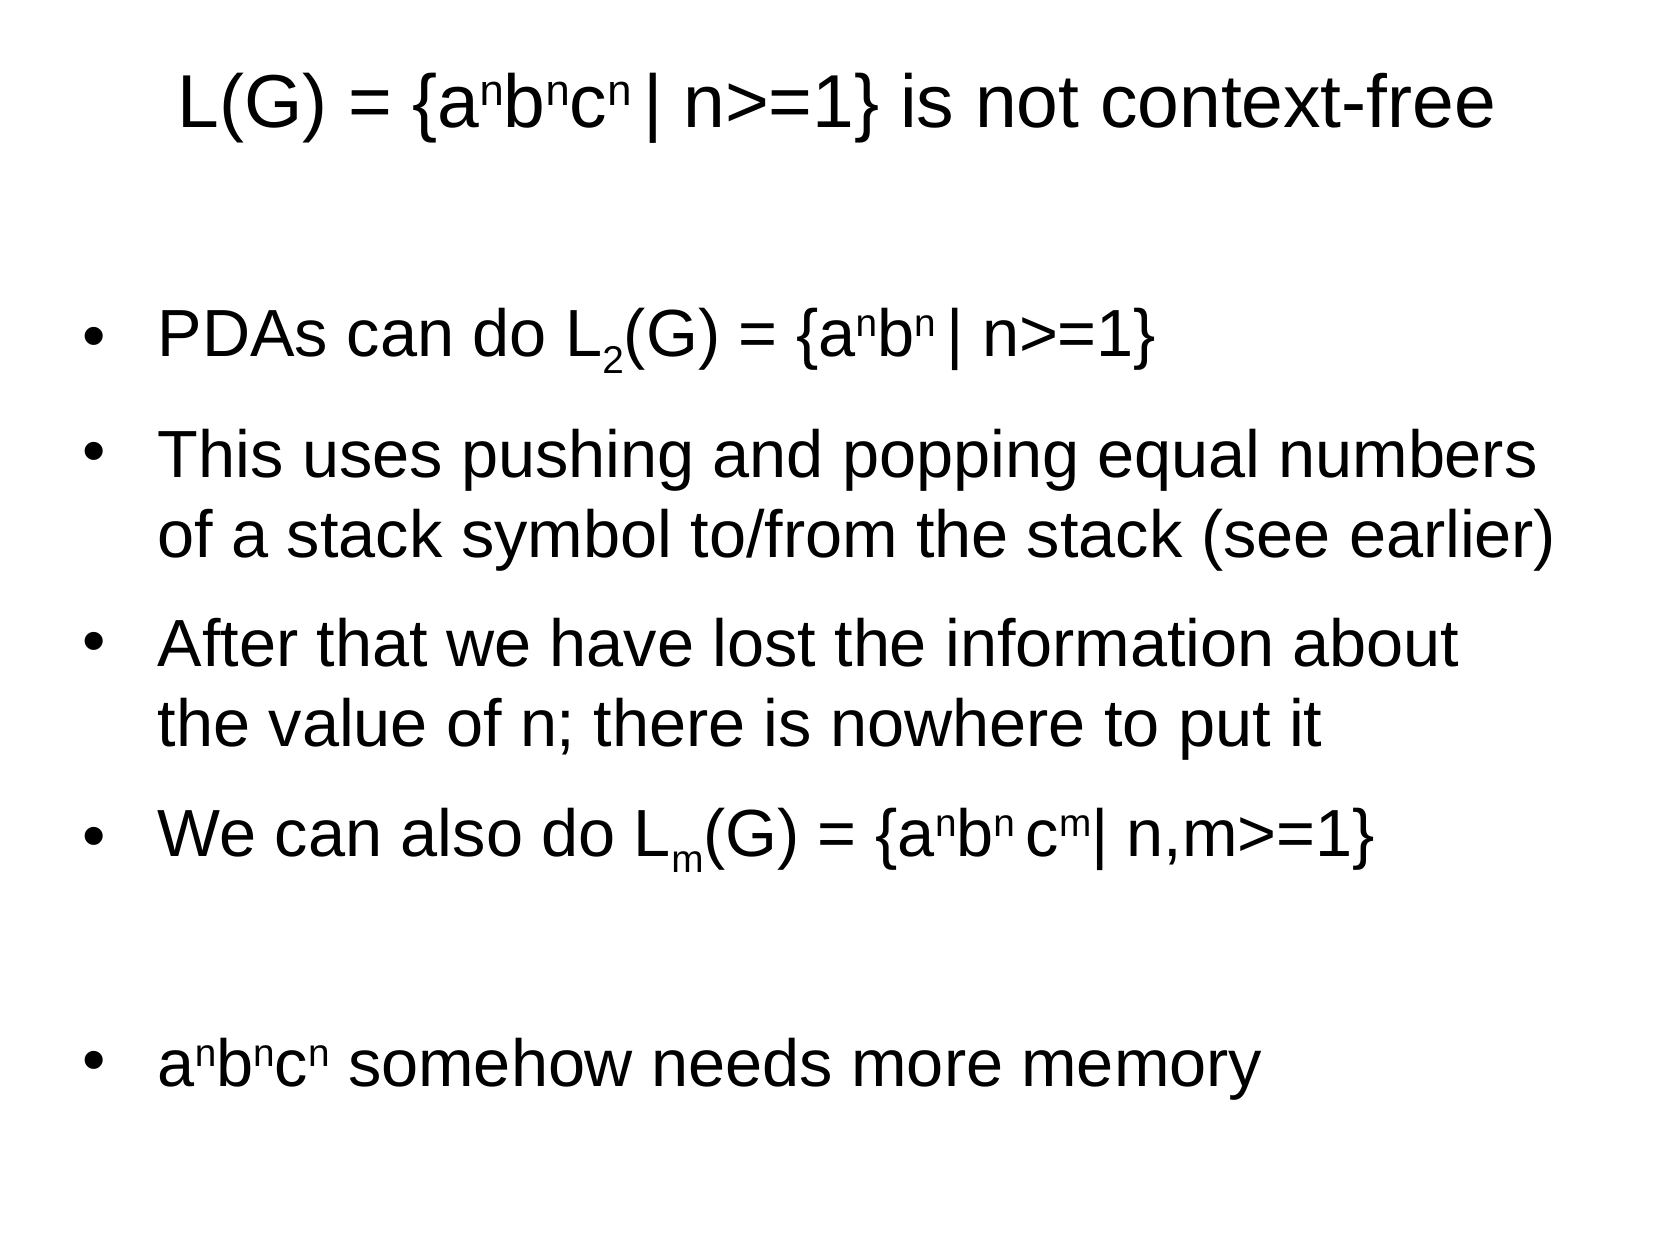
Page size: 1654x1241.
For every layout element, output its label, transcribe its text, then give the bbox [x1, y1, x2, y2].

title L(G) = {anbncn | n>=1} is not context-free [82, 49, 1571, 257]
list PDAs can do L2(G) = {anbn | n>=1} This uses pushing and popping equal numbers of a stack symbol to/from the stack (see earlier) After that we have lost the information about the value of n; there is nowhere to put it We can also do Lm(G) = {anbn cm| n,m>=1} anbncn somehow needs more memory [82, 290, 1571, 1180]
